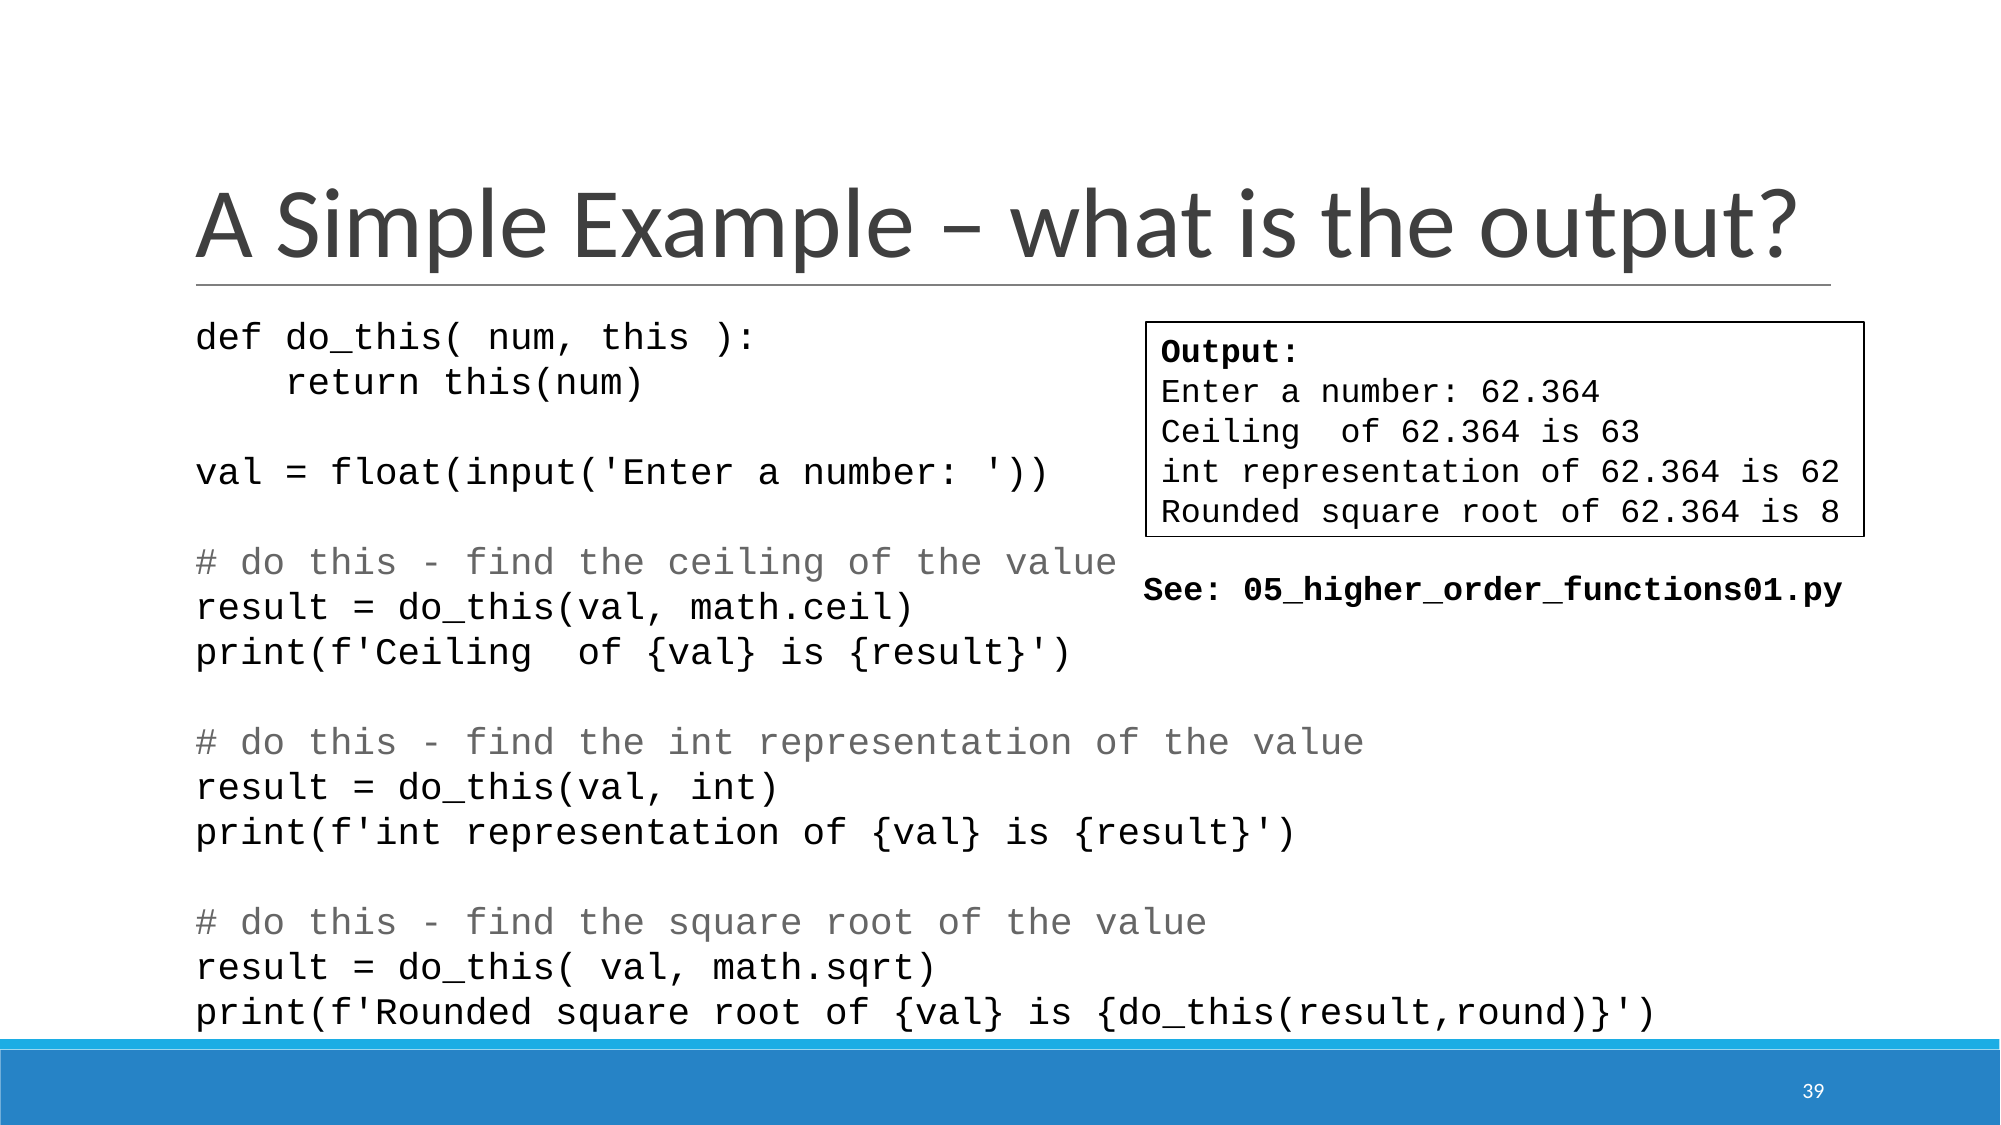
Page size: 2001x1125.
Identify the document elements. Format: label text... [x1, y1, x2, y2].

title A Simple Example – what is the output? [180, 47, 1830, 285]
text_box See: 05_higher_order_functions01.py [1128, 559, 1868, 614]
text_box def do_this( num, this ): return this(num) val = float(input('Enter a number: ')) # do this - find the ceiling of the value result = do_this(val, math.ceil) print(f'Ceiling of {val} is {result}') # do this - find the int representation of the value result = do_this(val, int) print(f'int representation of {val} is {result}') # do this - find the square root of the value result = do_this( val, math.sqrt) print(f'Rounded square root of {val} is {do_this(result,round)}') [180, 304, 1808, 1085]
slide_number ‹#› [1624, 1059, 1840, 1120]
text_box Output: Enter a number: 62.364 Ceiling of 62.364 is 63 int representation of 62.364 is 62 Rounded square root of 62.364 is 8 [1145, 322, 1864, 537]
